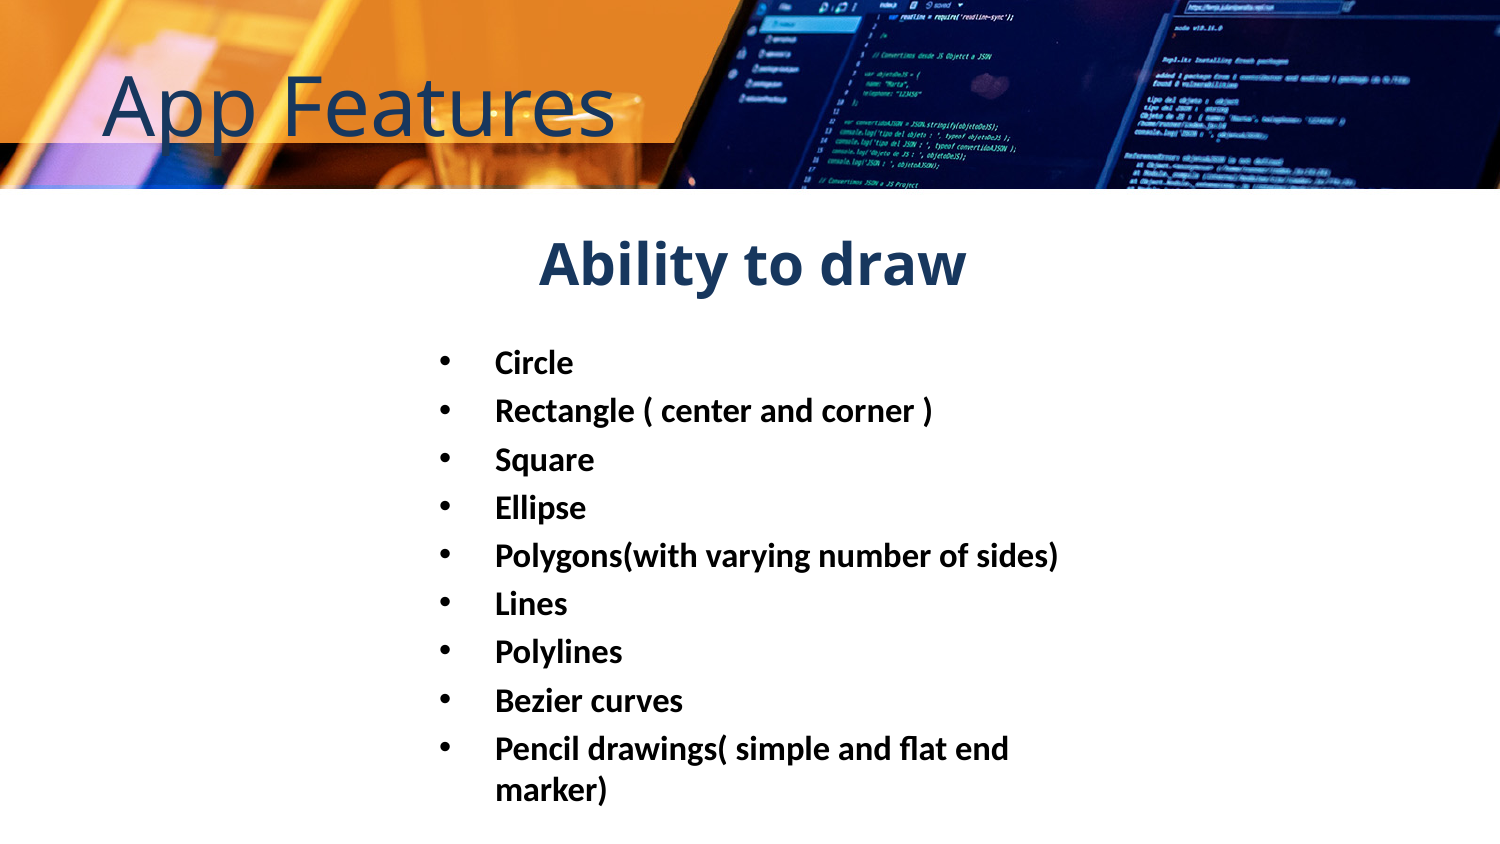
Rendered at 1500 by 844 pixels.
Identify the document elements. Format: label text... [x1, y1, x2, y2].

picture [0, 0, 1500, 844]
text_box Ability to draw [524, 219, 1188, 298]
text_box App Features [87, 46, 841, 161]
text_box Circle Rectangle ( center and corner ) Square Ellipse Polygons(with varying number of sides) Lines Polylines Bezier curves Pencil drawings( simple and flat end marker) [424, 332, 1125, 823]
